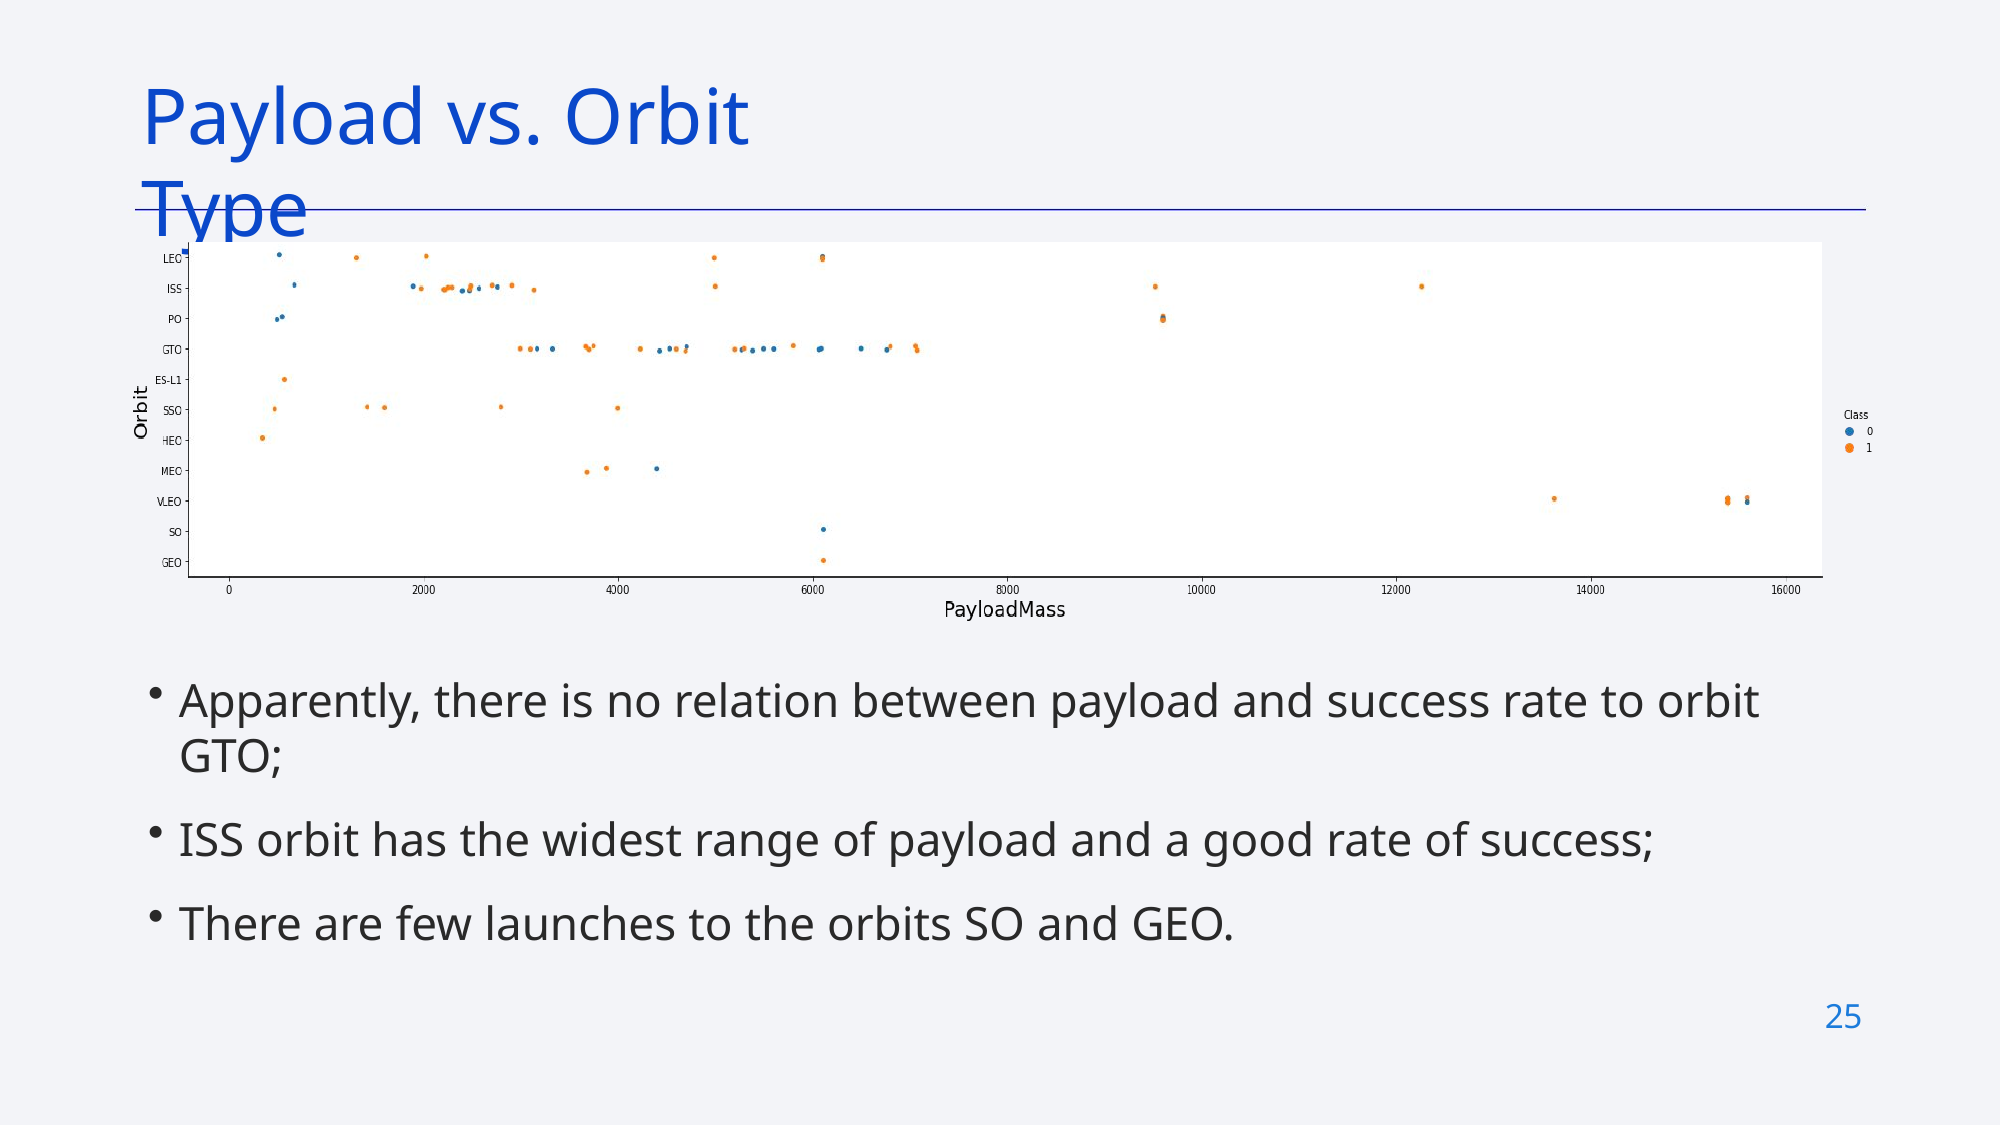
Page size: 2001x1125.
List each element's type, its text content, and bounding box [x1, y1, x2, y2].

title Payload vs. Orbit Type [139, 65, 917, 236]
slide_number 25 [1818, 1001, 1872, 1125]
picture [0, 0, 2000, 1125]
text_box Apparently, there is no relation between payload and success rate to orbit GTO; ISS orbit has the widest range of payload and a good rate of success; There are few launches to the orbits SO and GEO. [146, 639, 1794, 950]
